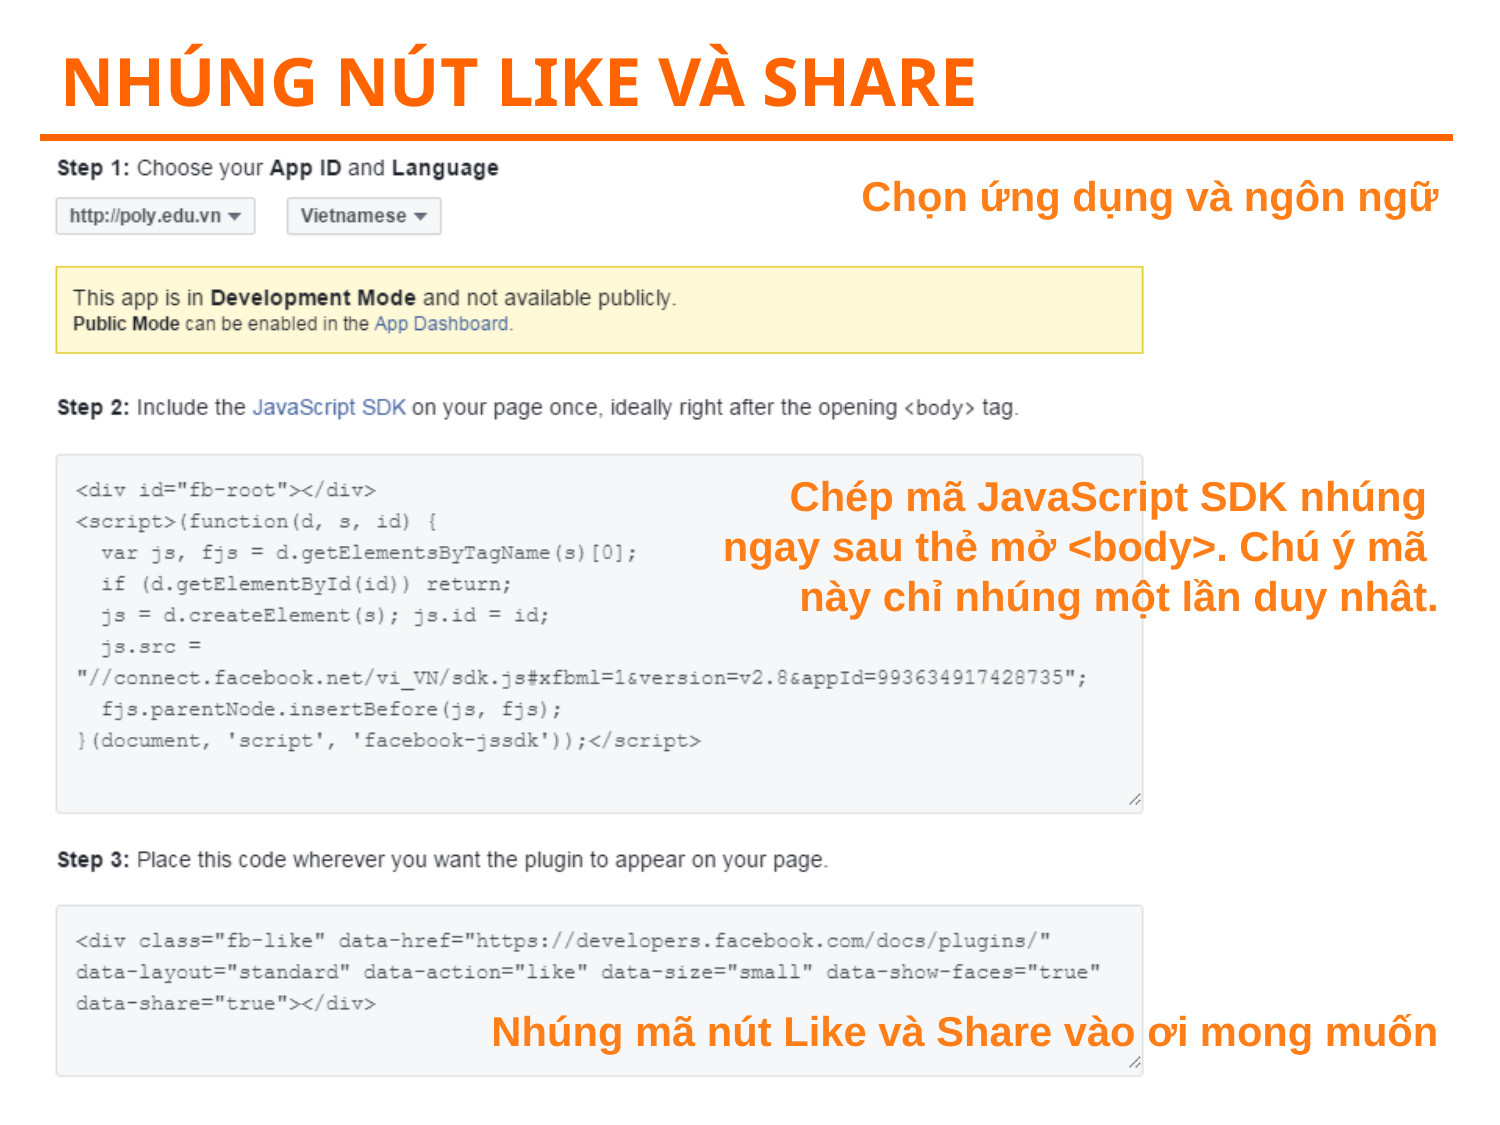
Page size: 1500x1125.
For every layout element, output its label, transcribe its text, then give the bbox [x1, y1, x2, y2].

text_box Nhúng mã nút Like và Share vào ơi mong muốn [1154, 996, 1454, 1062]
title Nhúng nút Like và Share [40, 29, 1454, 130]
picture [48, 149, 1151, 1085]
text_box Chọn ứng dụng và ngôn ngữ [1154, 162, 1454, 228]
text_box Chép mã JavaScript SDK nhúng ngay sau thẻ mở <body>. Chú ý mã này chỉ nhúng một lần duy nhât. [1154, 462, 1454, 628]
